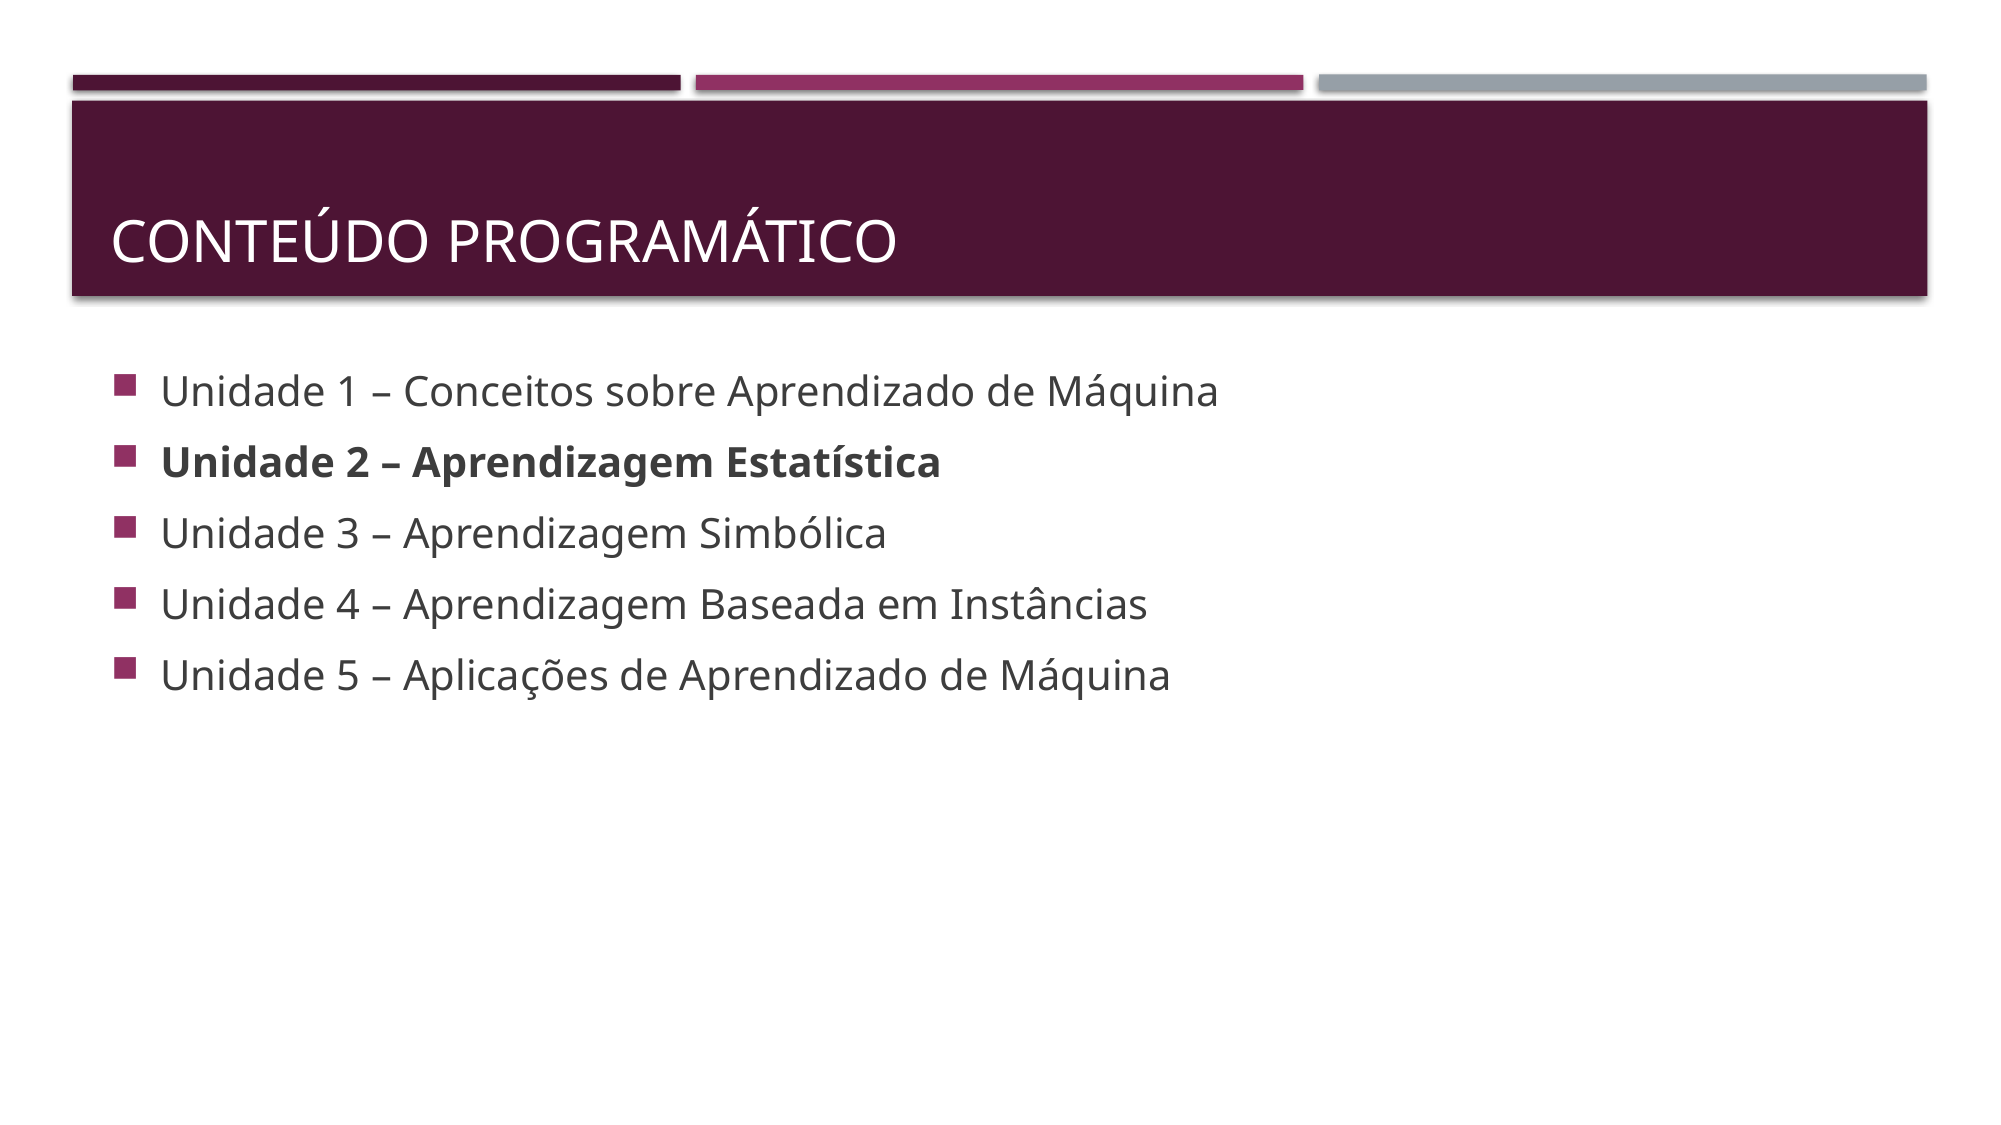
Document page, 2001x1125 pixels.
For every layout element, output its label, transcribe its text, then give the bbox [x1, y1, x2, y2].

title Conteúdo programático [95, 115, 1905, 282]
list Unidade 1 – Conceitos sobre Aprendizado de Máquina Unidade 2 – Aprendizagem Estatística Unidade 3 – Aprendizagem Simbólica Unidade 4 – Aprendizagem Baseada em Instâncias Unidade 5 – Aplicações de Aprendizado de Máquina [95, 357, 1905, 962]
